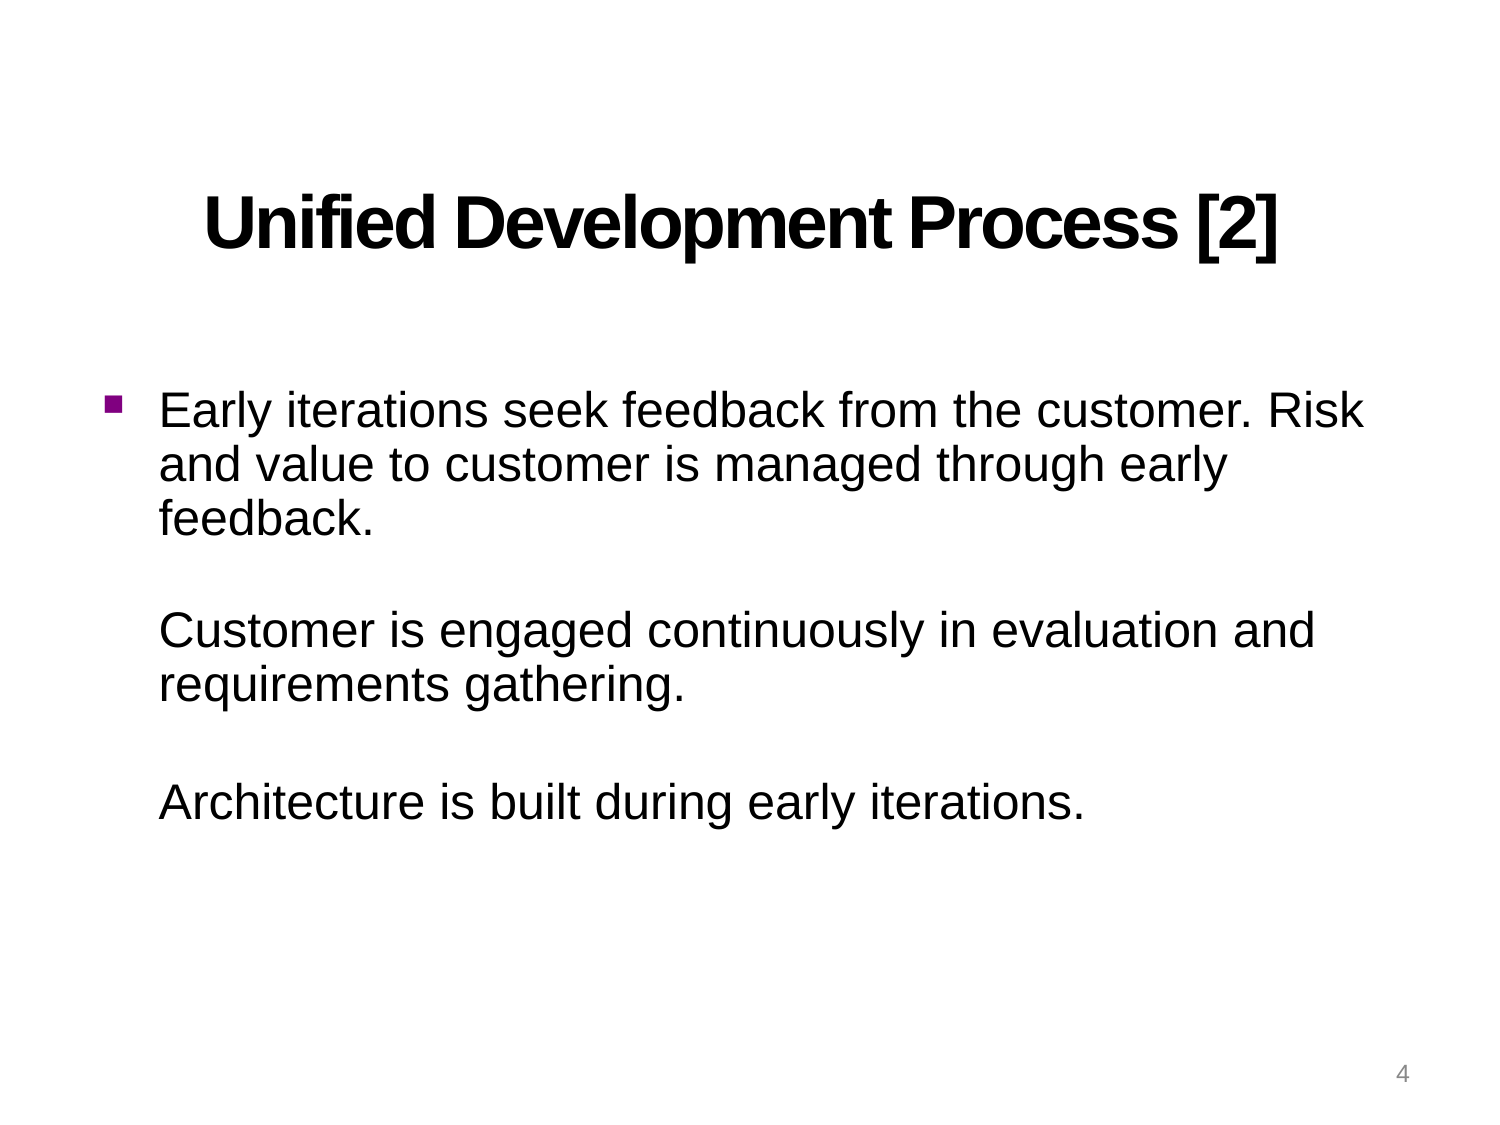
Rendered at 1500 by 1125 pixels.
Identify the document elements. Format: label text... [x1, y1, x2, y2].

list Architecture is built during early iterations. [87, 768, 1388, 863]
text_box Early iterations seek feedback from the customer. Risk and value to customer is managed through early feedback. [87, 377, 1388, 550]
text_box Customer is engaged continuously in evaluation and requirements gathering. [87, 596, 1388, 722]
title Unified Development Process [2] [188, 162, 1468, 275]
slide_number 4 [1074, 1042, 1425, 1103]
